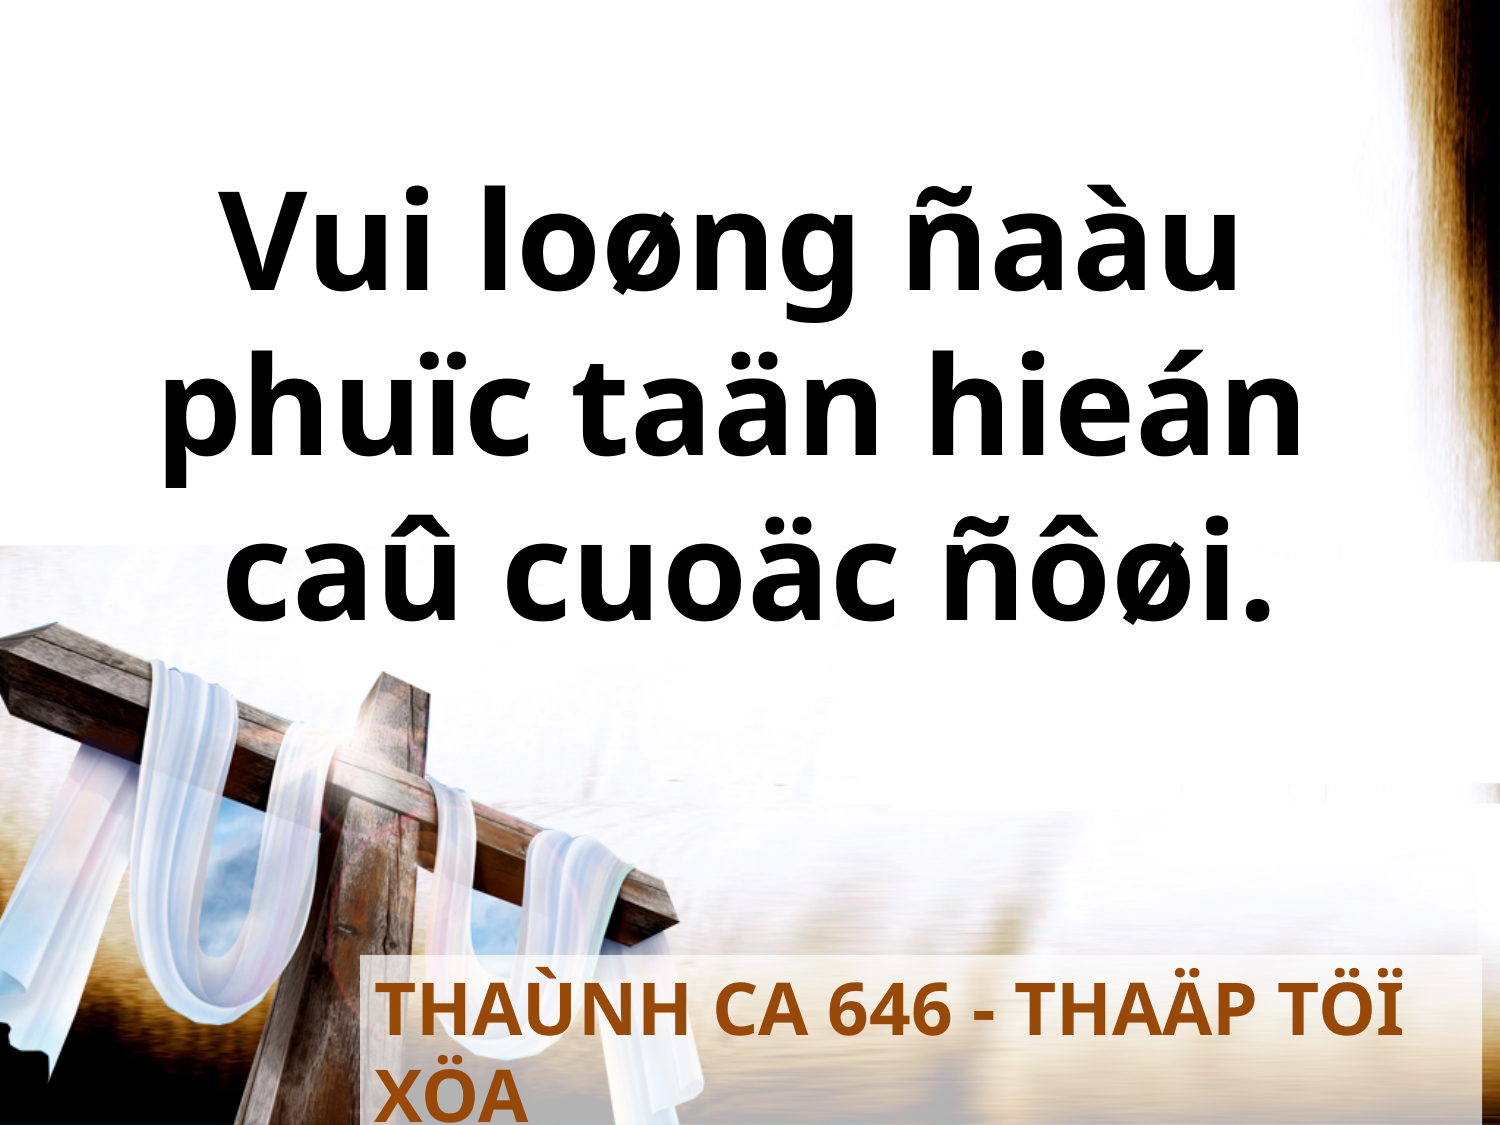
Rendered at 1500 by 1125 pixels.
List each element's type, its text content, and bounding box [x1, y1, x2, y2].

text_box THAÙNH CA 646 - THAÄP TÖÏ XÖA [360, 955, 1483, 1125]
text_box Vui loøng ñaàu phuïc taän hieán caû cuoäc ñôøi. [50, 37, 1450, 763]
picture [0, 0, 1500, 1125]
